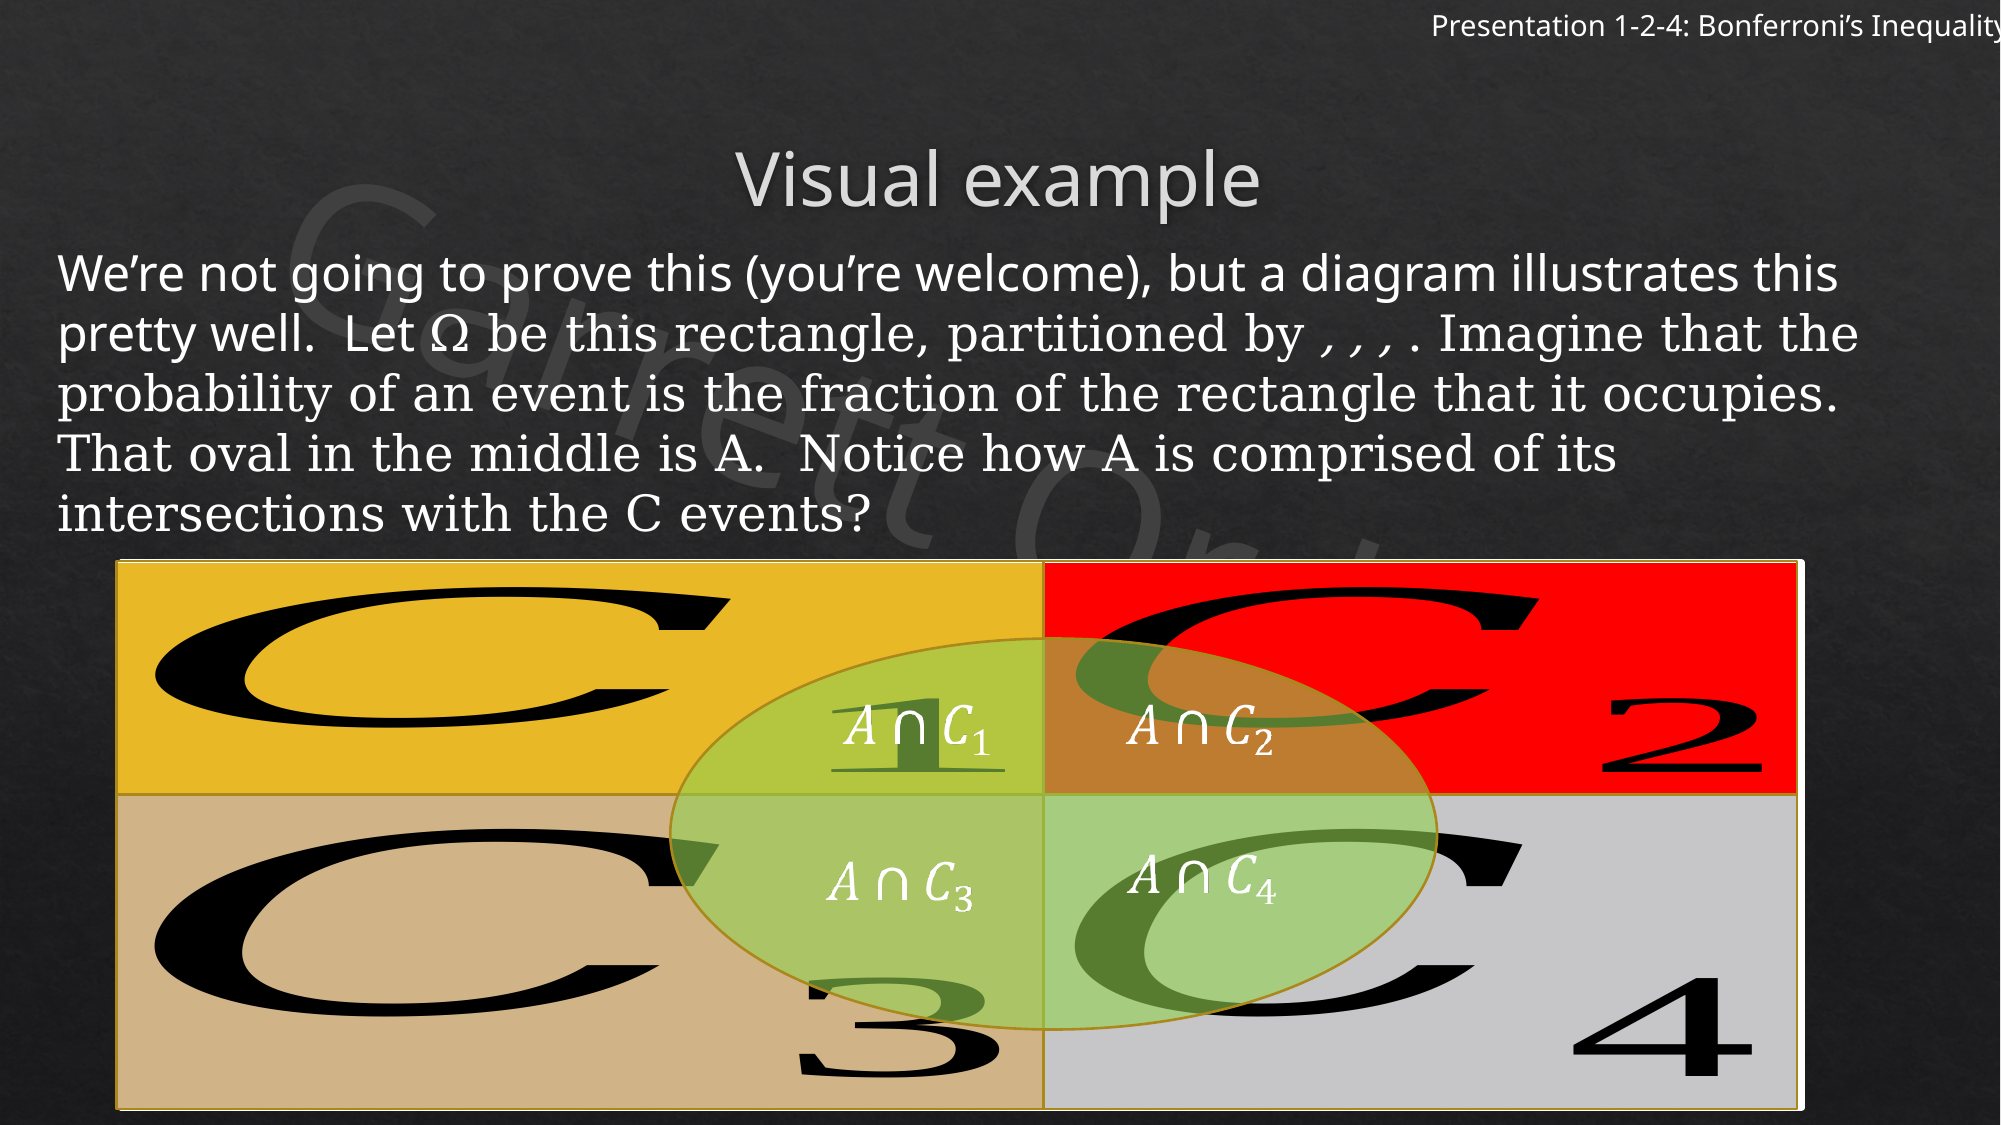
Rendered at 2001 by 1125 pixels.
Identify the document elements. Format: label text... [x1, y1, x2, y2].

picture [1125, 704, 1273, 755]
text_box [668, 637, 1439, 1031]
text_box [42, 233, 1955, 474]
picture [825, 861, 972, 912]
title Visual example [136, 73, 1862, 233]
picture [842, 704, 990, 755]
text_box [1798, 561, 1803, 1109]
picture [1126, 854, 1276, 905]
